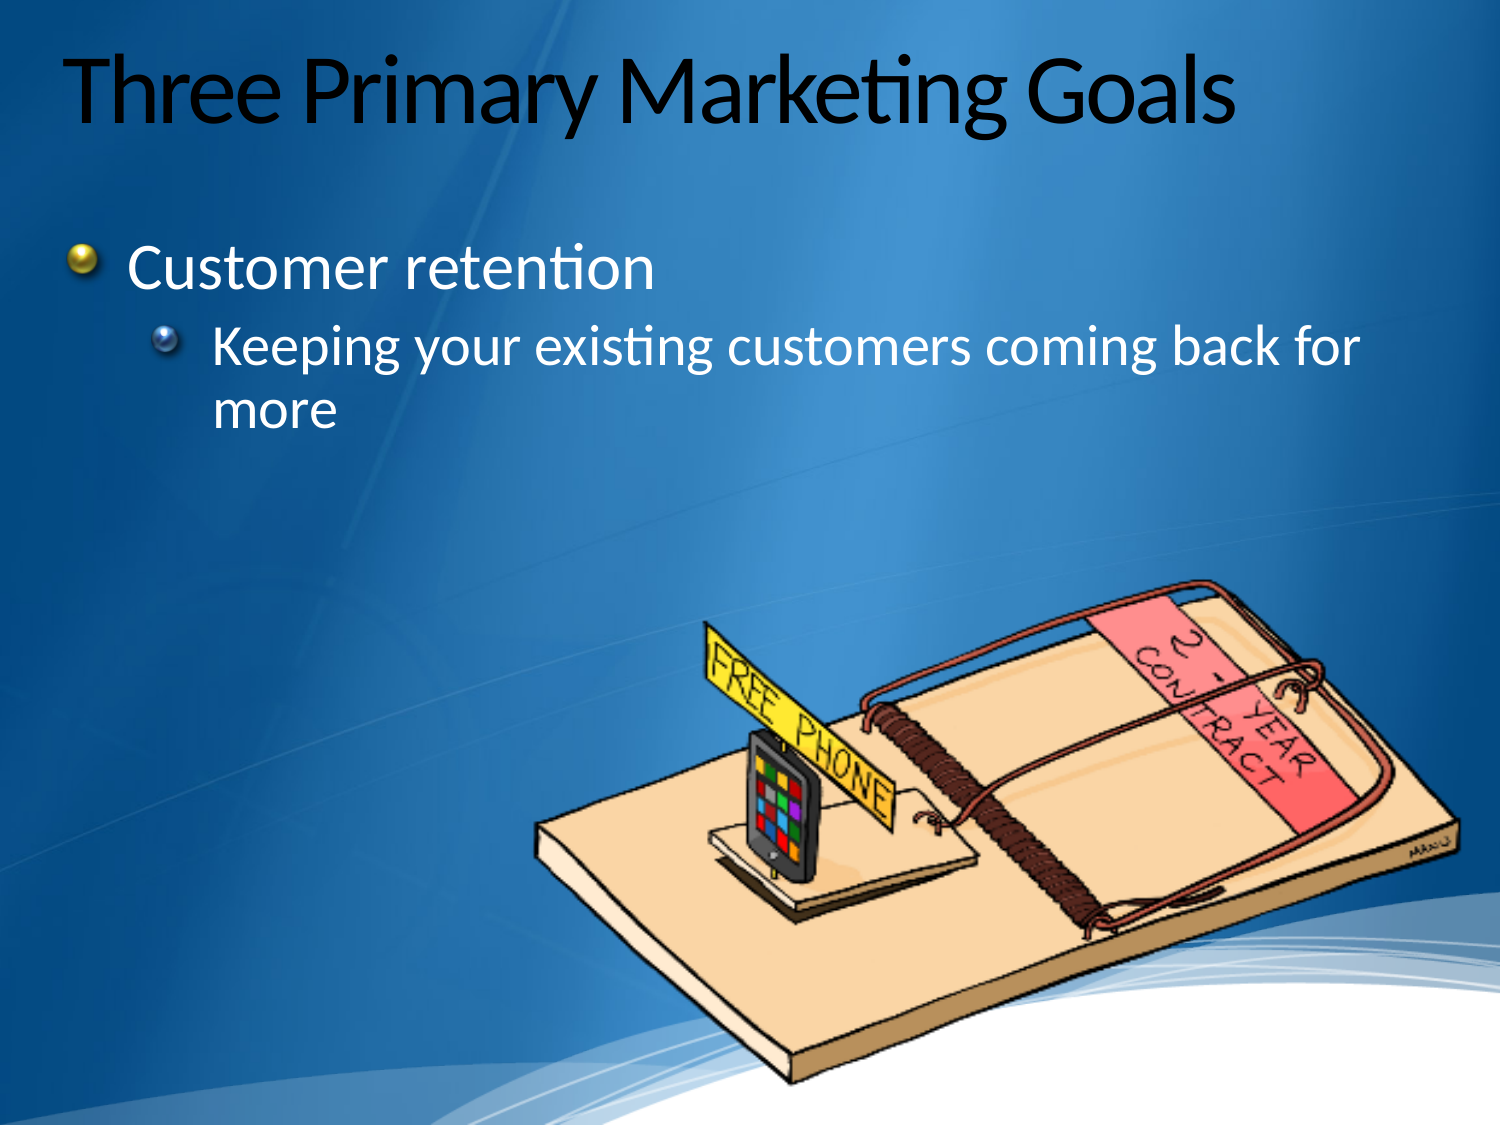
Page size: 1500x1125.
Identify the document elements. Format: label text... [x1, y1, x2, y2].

picture [0, 0, 1500, 1125]
title Three Primary Marketing Goals [62, 37, 1438, 147]
list Customer retention Keeping your existing customers coming back for more [62, 231, 1438, 446]
